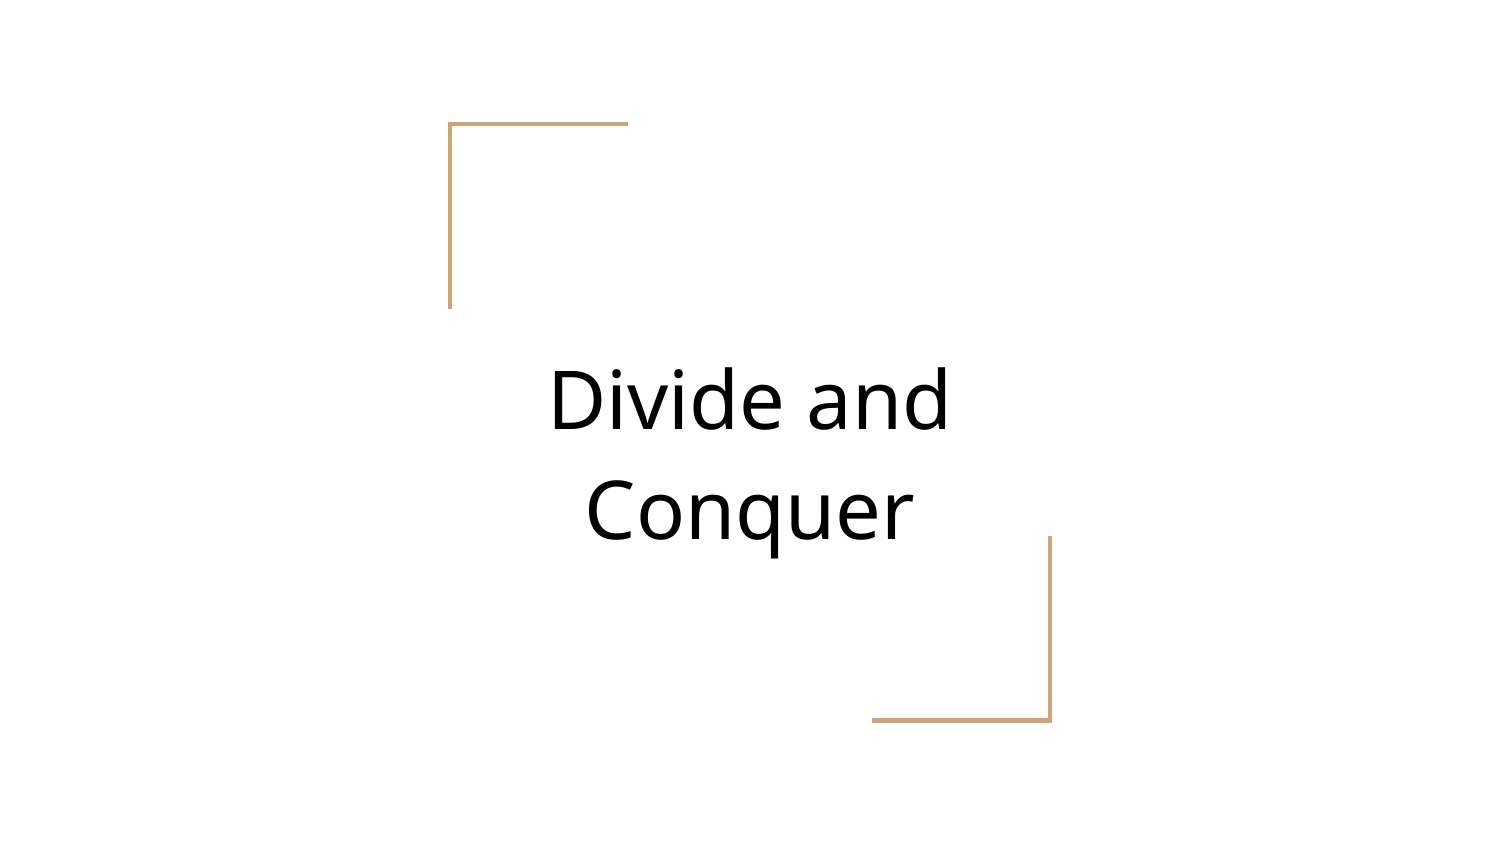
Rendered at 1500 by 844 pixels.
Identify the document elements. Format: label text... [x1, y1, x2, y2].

title Divide and Conquer [473, 326, 1027, 579]
